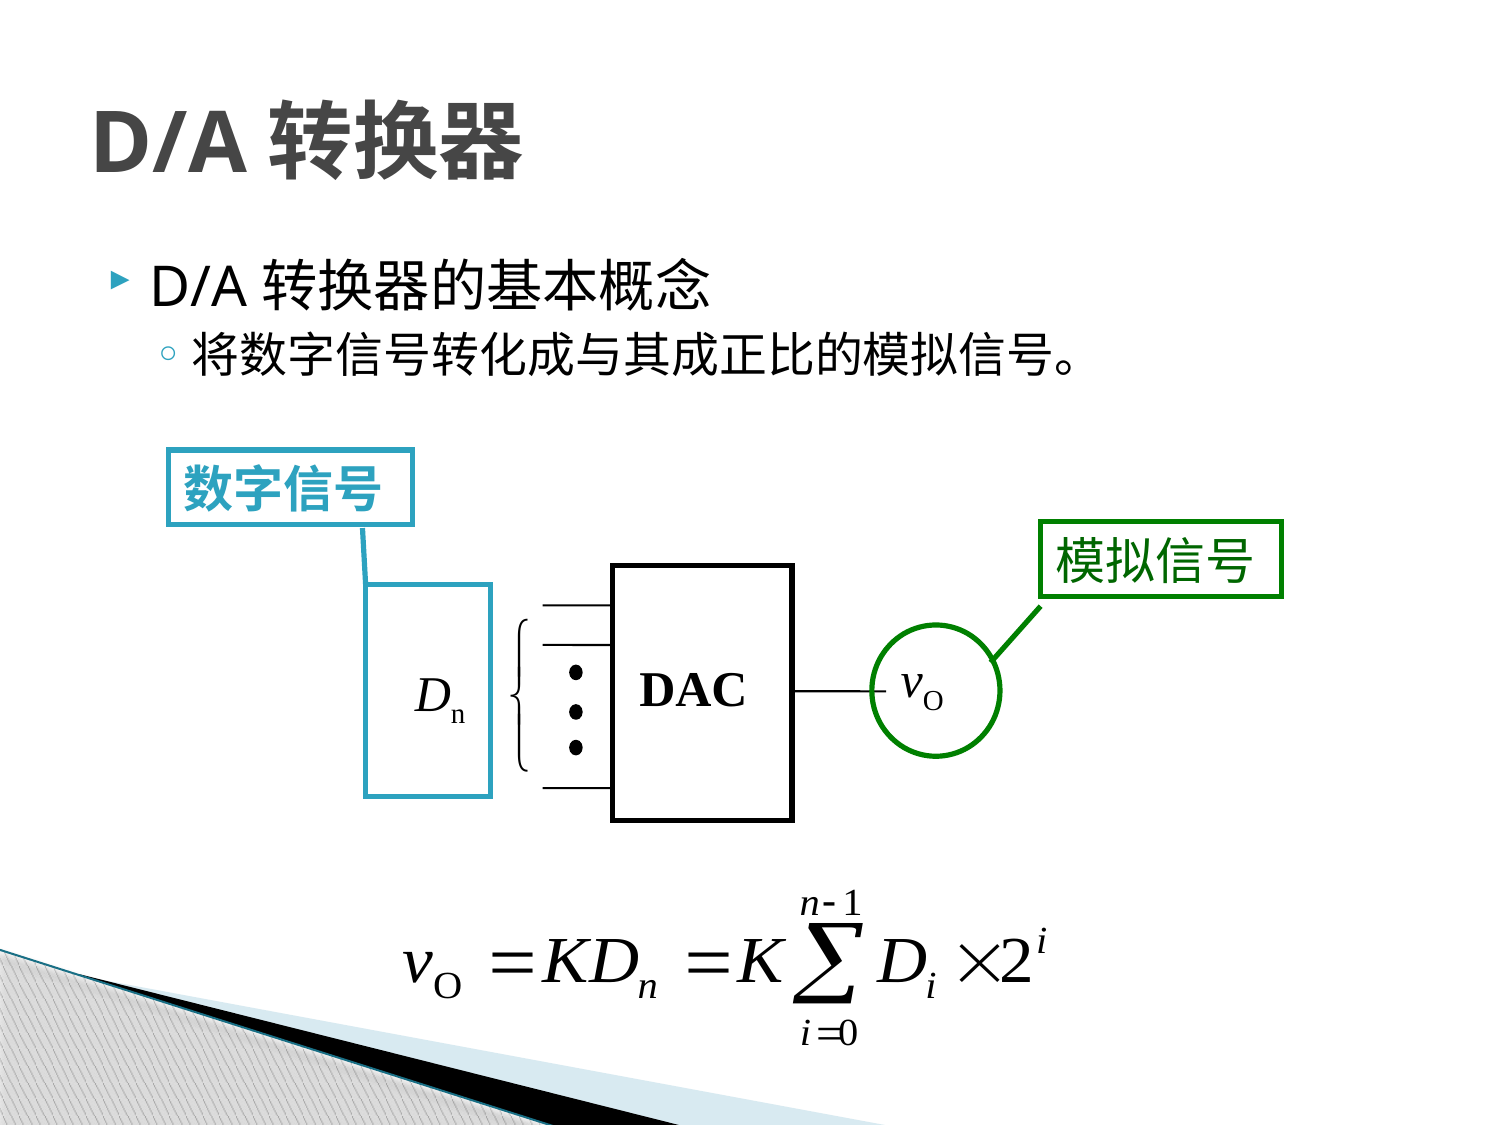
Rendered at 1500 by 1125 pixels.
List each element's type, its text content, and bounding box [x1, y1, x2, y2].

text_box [399, 565, 983, 821]
list D/A转换器的基本概念 将数字信号转化成与其成正比的模拟信号。 [75, 243, 1425, 398]
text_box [392, 872, 1070, 1060]
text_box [871, 521, 1282, 757]
title D/A转换器 [75, 45, 1425, 233]
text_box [168, 449, 491, 798]
